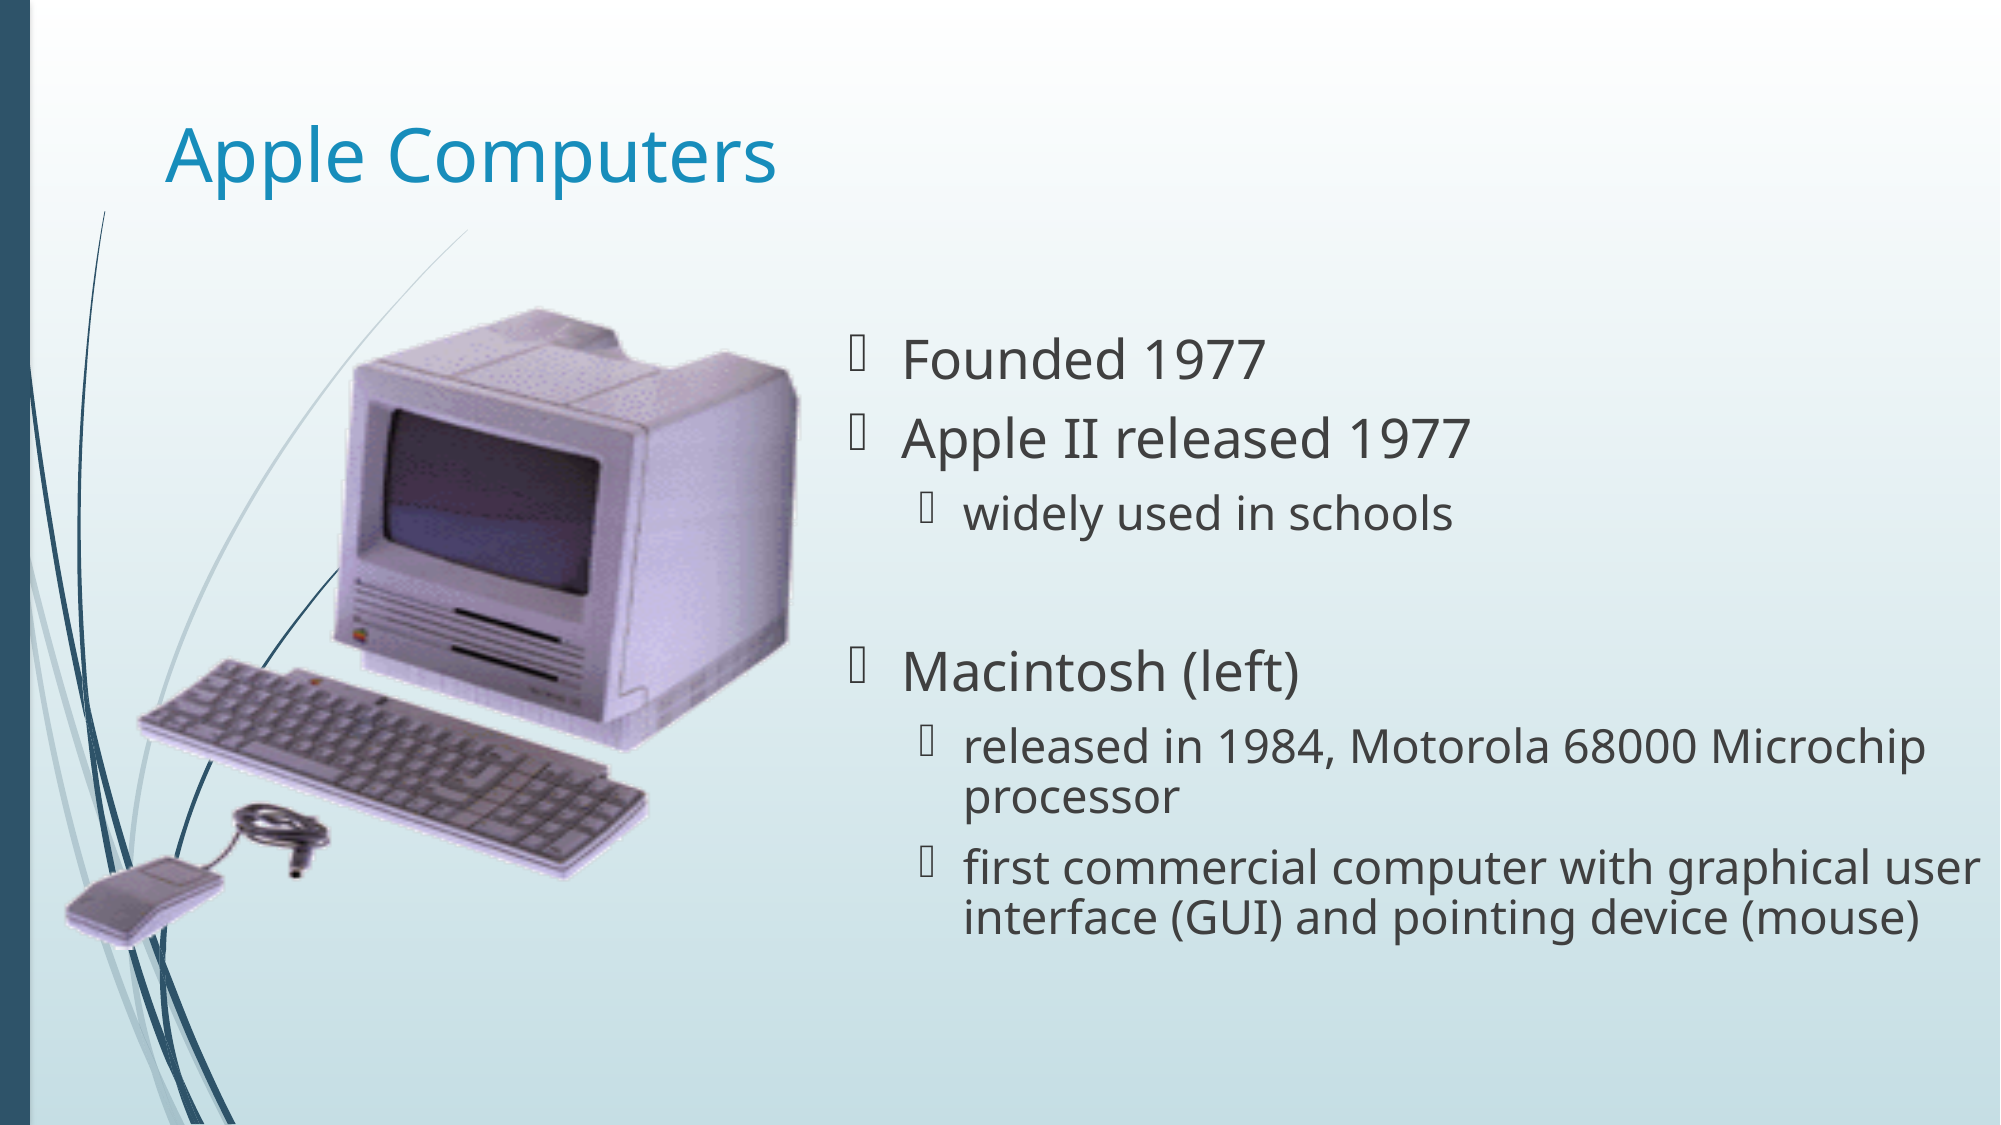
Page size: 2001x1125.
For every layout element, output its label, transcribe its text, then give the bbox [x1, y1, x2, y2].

picture [59, 299, 817, 951]
list Founded 1977 Apple II released 1977 widely used in schools Macintosh (left) released in 1984, Motorola 68000 Microchip processor first commercial computer with graphical user interface (GUI) and pointing device (mouse) [833, 324, 2000, 1000]
title Apple Computers [150, 99, 1850, 288]
